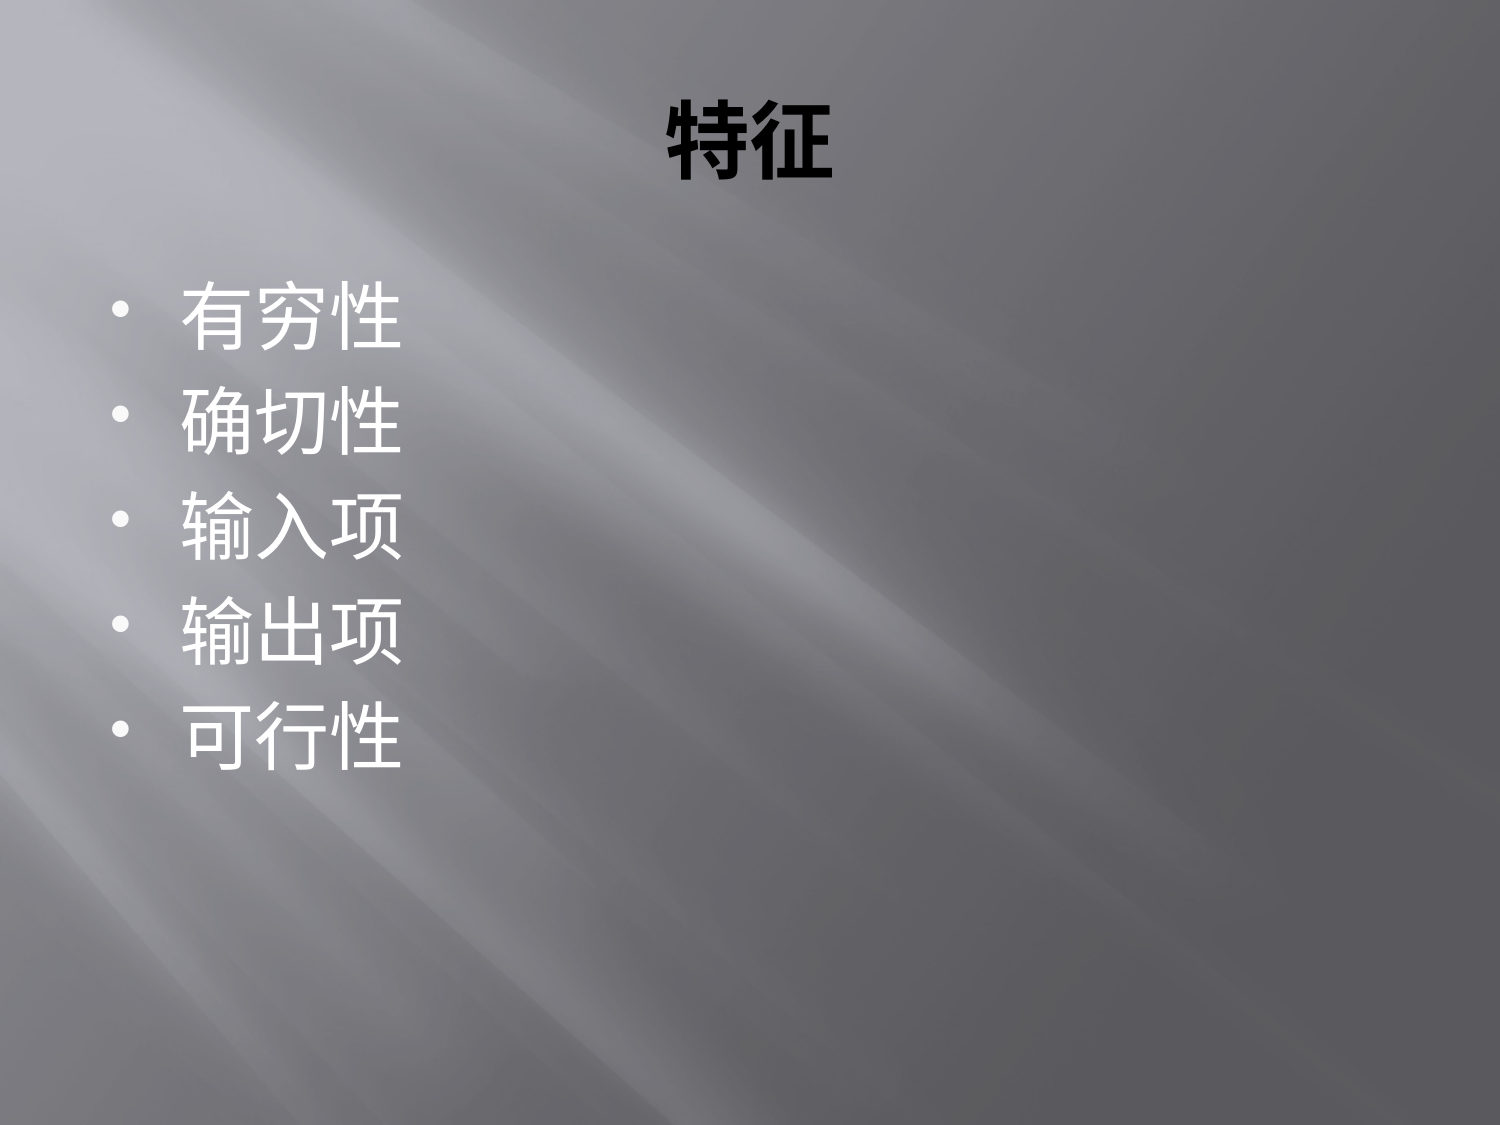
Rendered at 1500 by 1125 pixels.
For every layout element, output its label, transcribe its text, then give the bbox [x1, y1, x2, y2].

title 特征 [75, 45, 1425, 233]
list 有穷性 确切性 输入项 输出项 可行性 [75, 262, 1425, 1035]
